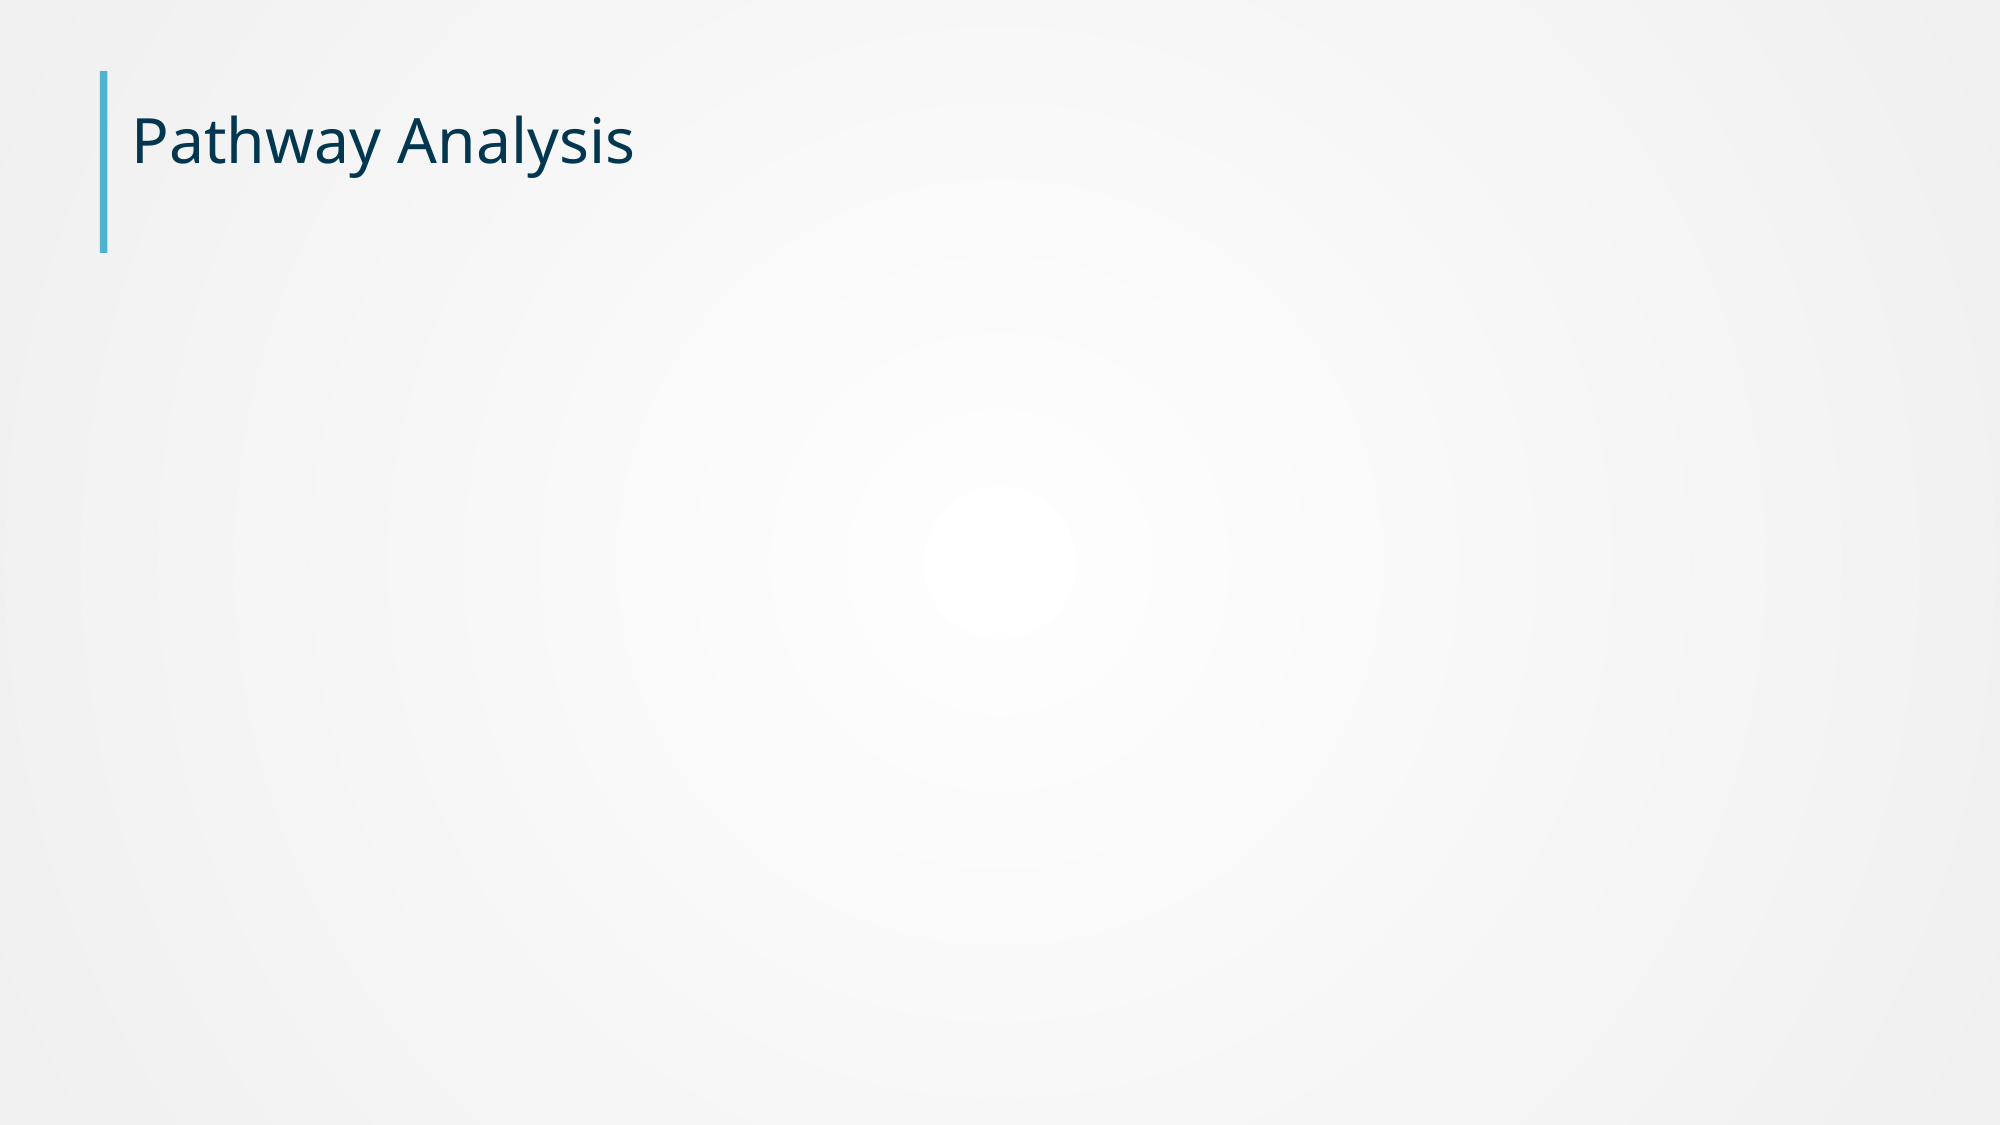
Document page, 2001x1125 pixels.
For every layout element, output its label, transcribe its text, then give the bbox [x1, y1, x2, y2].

title Pathway Analysis [116, 1, 1917, 184]
